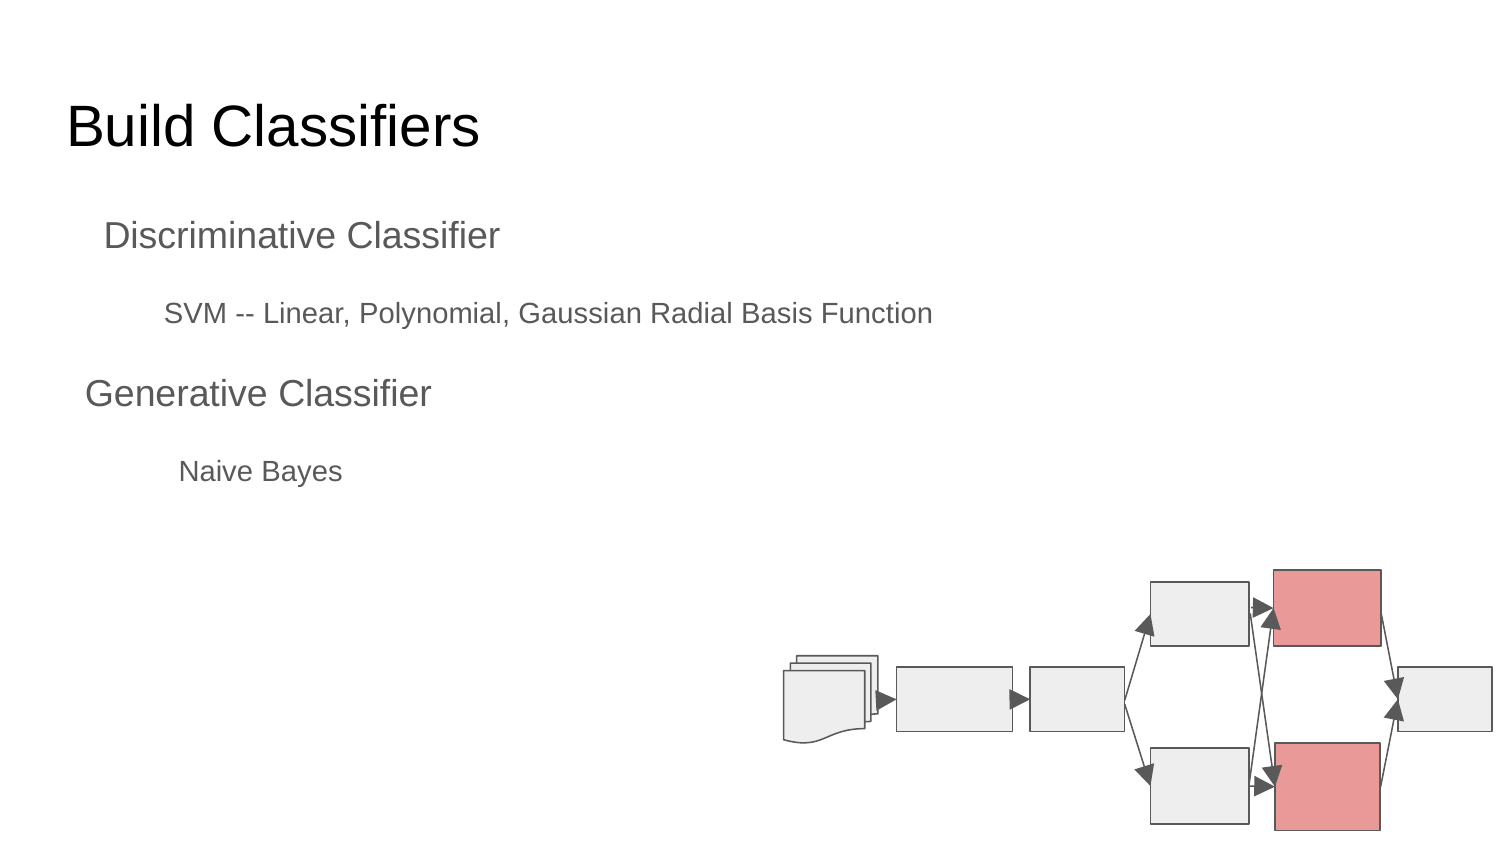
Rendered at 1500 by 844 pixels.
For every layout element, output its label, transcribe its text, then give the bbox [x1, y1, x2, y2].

text_box [783, 655, 878, 743]
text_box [1381, 613, 1399, 698]
text_box [1150, 747, 1249, 825]
list Discriminative Classifier SVM -- Linear, Polynomial, Gaussian Radial Basis Function Generative Classifier Naive Bayes [51, 189, 1449, 750]
text_box [896, 667, 1013, 732]
text_box [1273, 569, 1382, 647]
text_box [1249, 613, 1276, 787]
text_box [1124, 704, 1151, 787]
text_box [1403, 667, 1493, 732]
text_box [1274, 743, 1380, 831]
text_box [1030, 667, 1119, 732]
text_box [1380, 699, 1399, 788]
text_box [1150, 581, 1249, 647]
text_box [1124, 613, 1151, 701]
title Build Classifiers [51, 72, 1449, 167]
